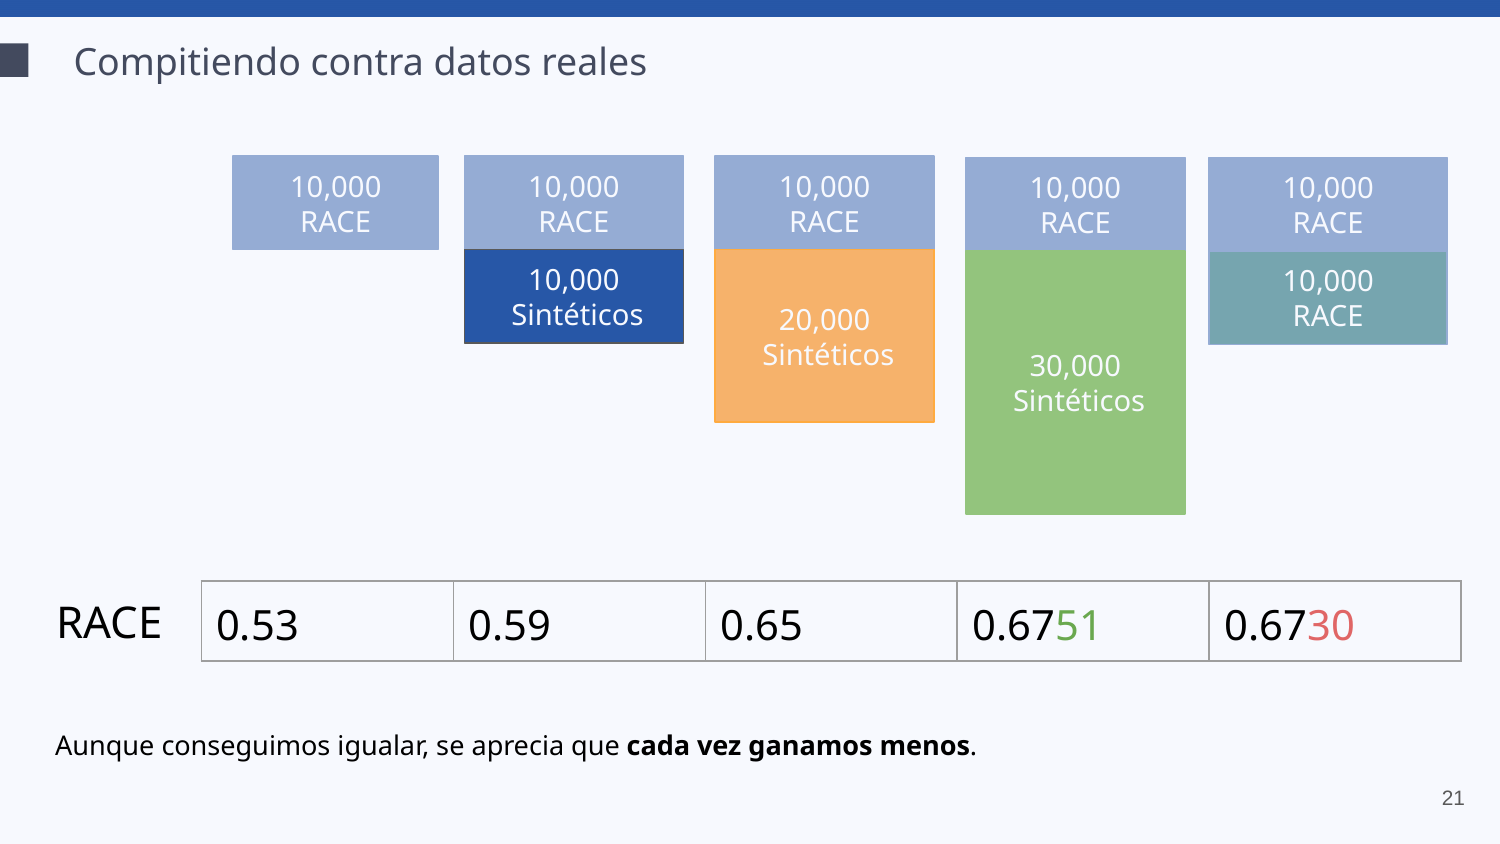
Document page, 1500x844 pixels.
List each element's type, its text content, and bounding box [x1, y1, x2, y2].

text_box 10,000 RACE [233, 156, 439, 250]
picture [0, 0, 1500, 17]
table_header 0.59 [454, 582, 705, 660]
table_header 0.65 [706, 582, 956, 660]
slide_number ‹#› [1389, 764, 1480, 830]
text_box [0, 43, 29, 77]
table_header 0.6730 [1210, 582, 1460, 660]
text_box Aunque conseguimos igualar, se aprecia que cada vez ganamos menos. [40, 713, 1323, 776]
text_box 30,000 Sintéticos [965, 250, 1185, 515]
text_box Compitiendo contra datos reales [0, 25, 1041, 107]
text_box 10,000 RACE [1209, 250, 1448, 345]
text_box 20,000 Sintéticos [715, 249, 935, 422]
table_header 0.6751 [958, 582, 1208, 660]
text_box 10,000 RACE [715, 156, 935, 249]
text_box 10,000 RACE [1209, 157, 1448, 250]
text_box 10,000 RACE [965, 157, 1185, 250]
text_box 10,000 Sintéticos [464, 249, 684, 344]
text_box RACE [0, 579, 219, 662]
text_box 10,000 RACE [464, 156, 684, 249]
table_header 0.53 [202, 582, 453, 660]
